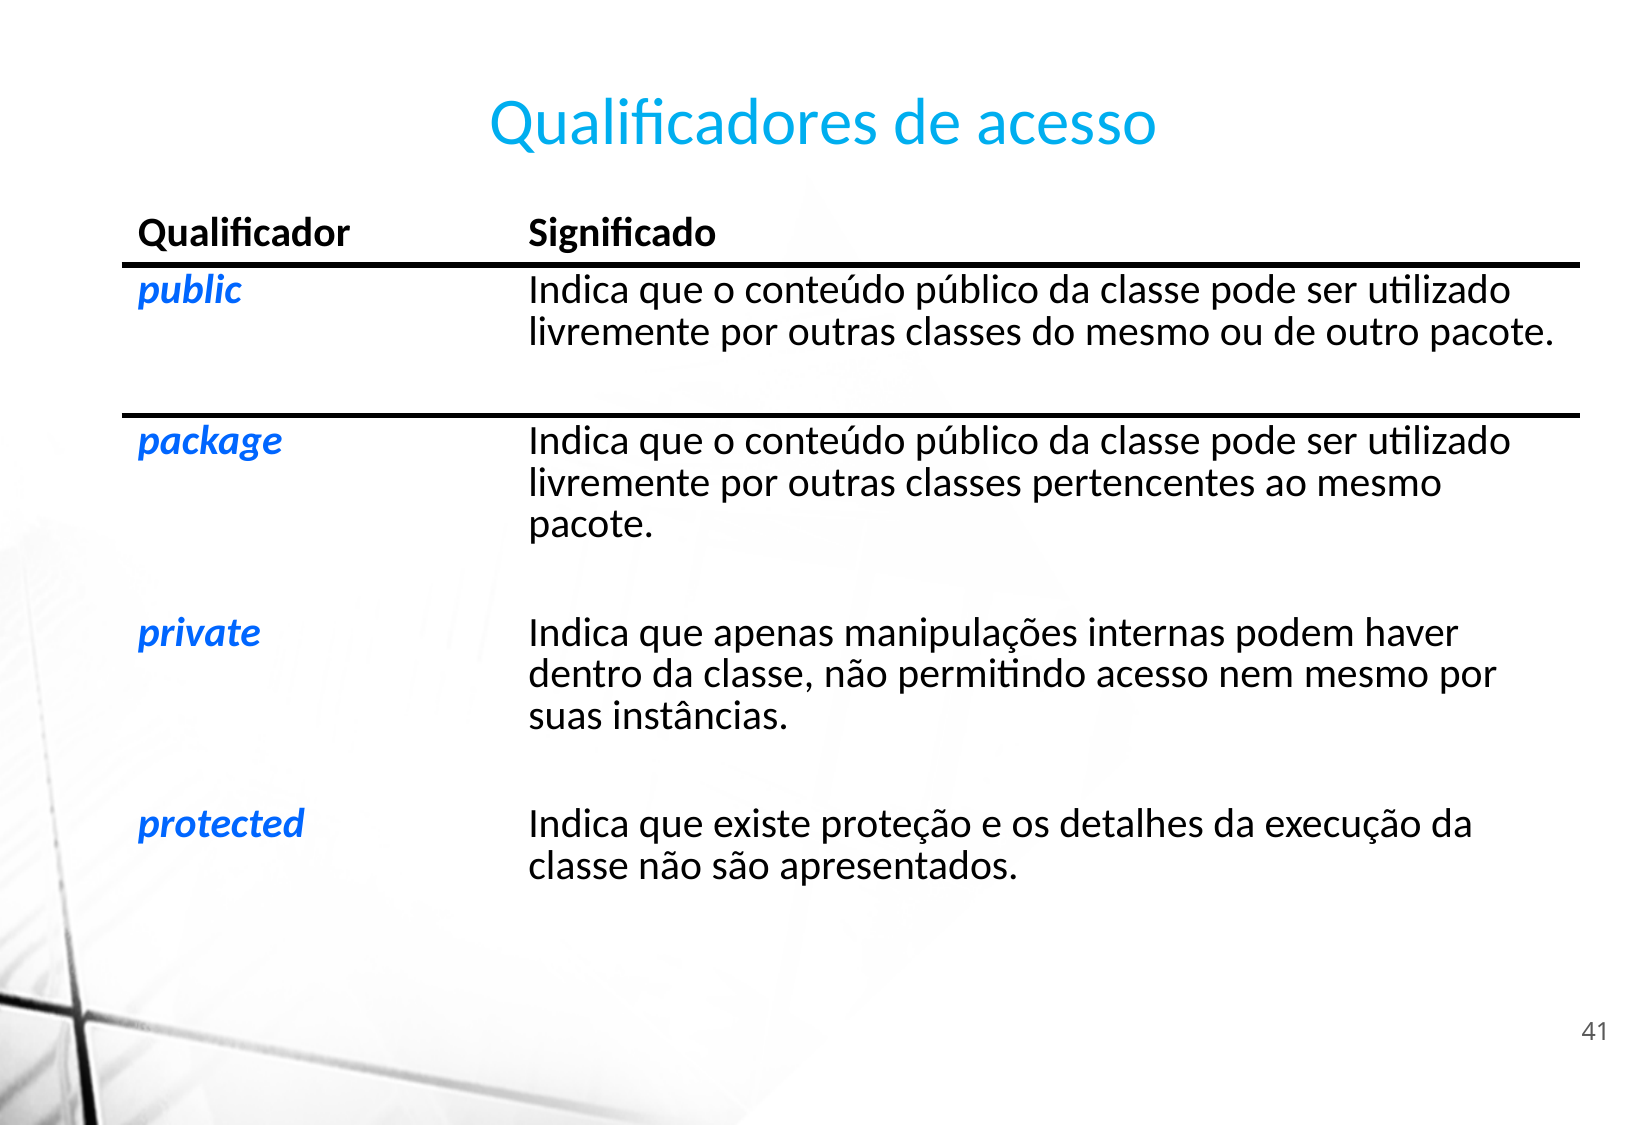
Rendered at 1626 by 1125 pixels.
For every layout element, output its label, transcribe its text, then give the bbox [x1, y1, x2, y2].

table_cell Indica que o conteúdo público da classe pode ser utilizado livremente por outras classes pertencentes ao mesmo pacote. [512, 418, 1580, 607]
picture [0, 0, 1626, 1125]
text_box 41 [1462, 1009, 1625, 1055]
text_box Qualificadores de acesso [66, 54, 1581, 182]
table_cell protected [122, 799, 512, 950]
table_cell Indica que o conteúdo público da classe pode ser utilizado livremente por outras classes do mesmo ou de outro pacote. [512, 268, 1580, 413]
table_cell Indica que existe proteção e os detalhes da execução da classe não são apresentados. [512, 799, 1580, 950]
table_cell private [122, 607, 512, 799]
table_header Qualificador [122, 208, 512, 262]
table_header Significado [512, 208, 1580, 262]
table_cell package [122, 418, 512, 607]
table_cell Indica que apenas manipulações internas podem haver dentro da classe, não permitindo acesso nem mesmo por suas instâncias. [512, 607, 1580, 799]
table_cell public [122, 268, 512, 413]
